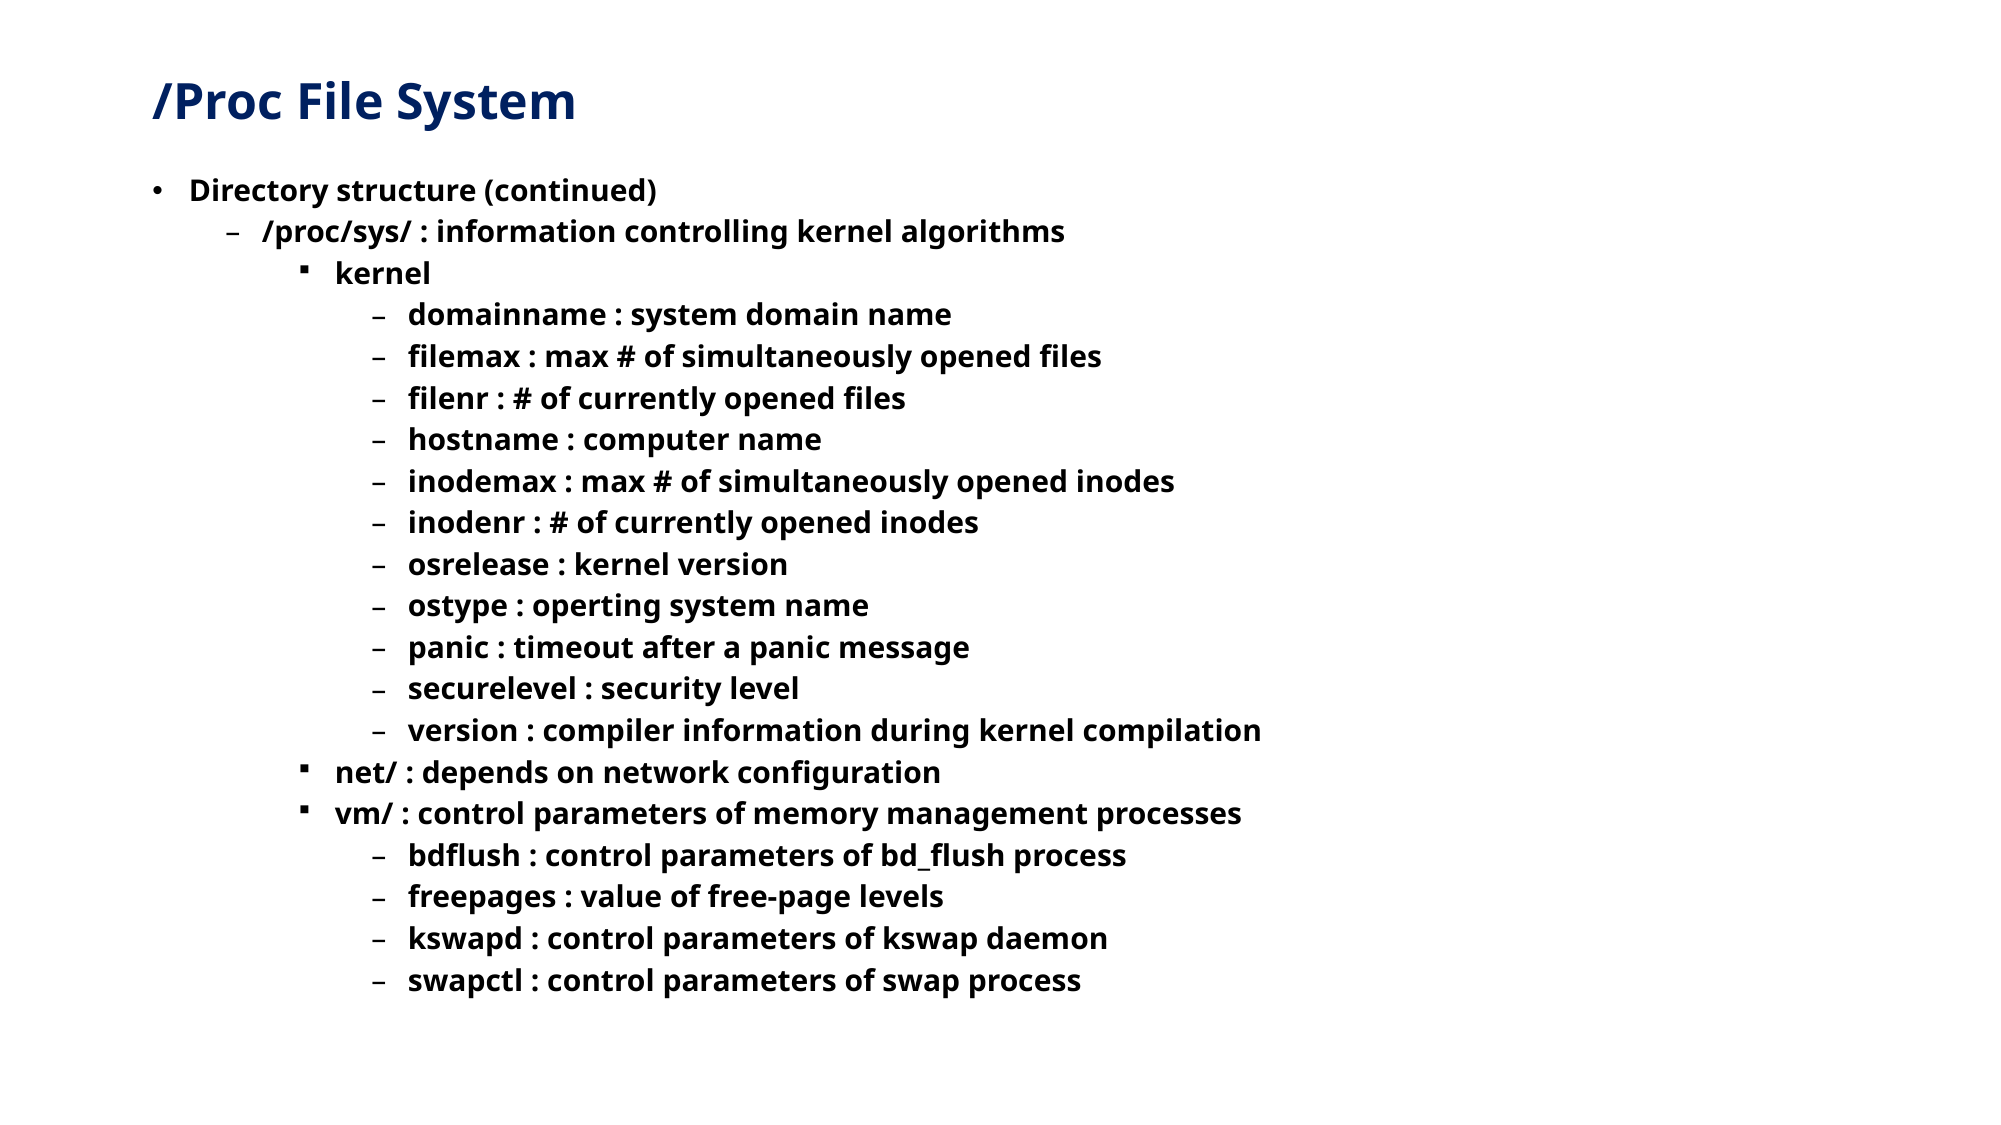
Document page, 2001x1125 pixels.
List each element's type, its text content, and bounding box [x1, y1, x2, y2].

title /Proc File System [137, 67, 1863, 139]
list Directory structure (continued) /proc/sys/ : information controlling kernel algorithms kernel domainname : system domain name filemax : max # of simultaneously opened files filenr : # of currently opened files hostname : computer name inodemax : max # of simultaneously opened inodes inodenr : # of currently opened inodes osrelease : kernel version ostype : operting system name panic : timeout after a panic message securelevel : security level version : compiler information during kernel compilation net/ : depends on network configuration vm/ : control parameters of memory management processes bdflush : control parameters of bd_flush process freepages : value of free-page levels kswapd : control parameters of kswap daemon swapctl : control parameters of swap process [137, 167, 1863, 1014]
